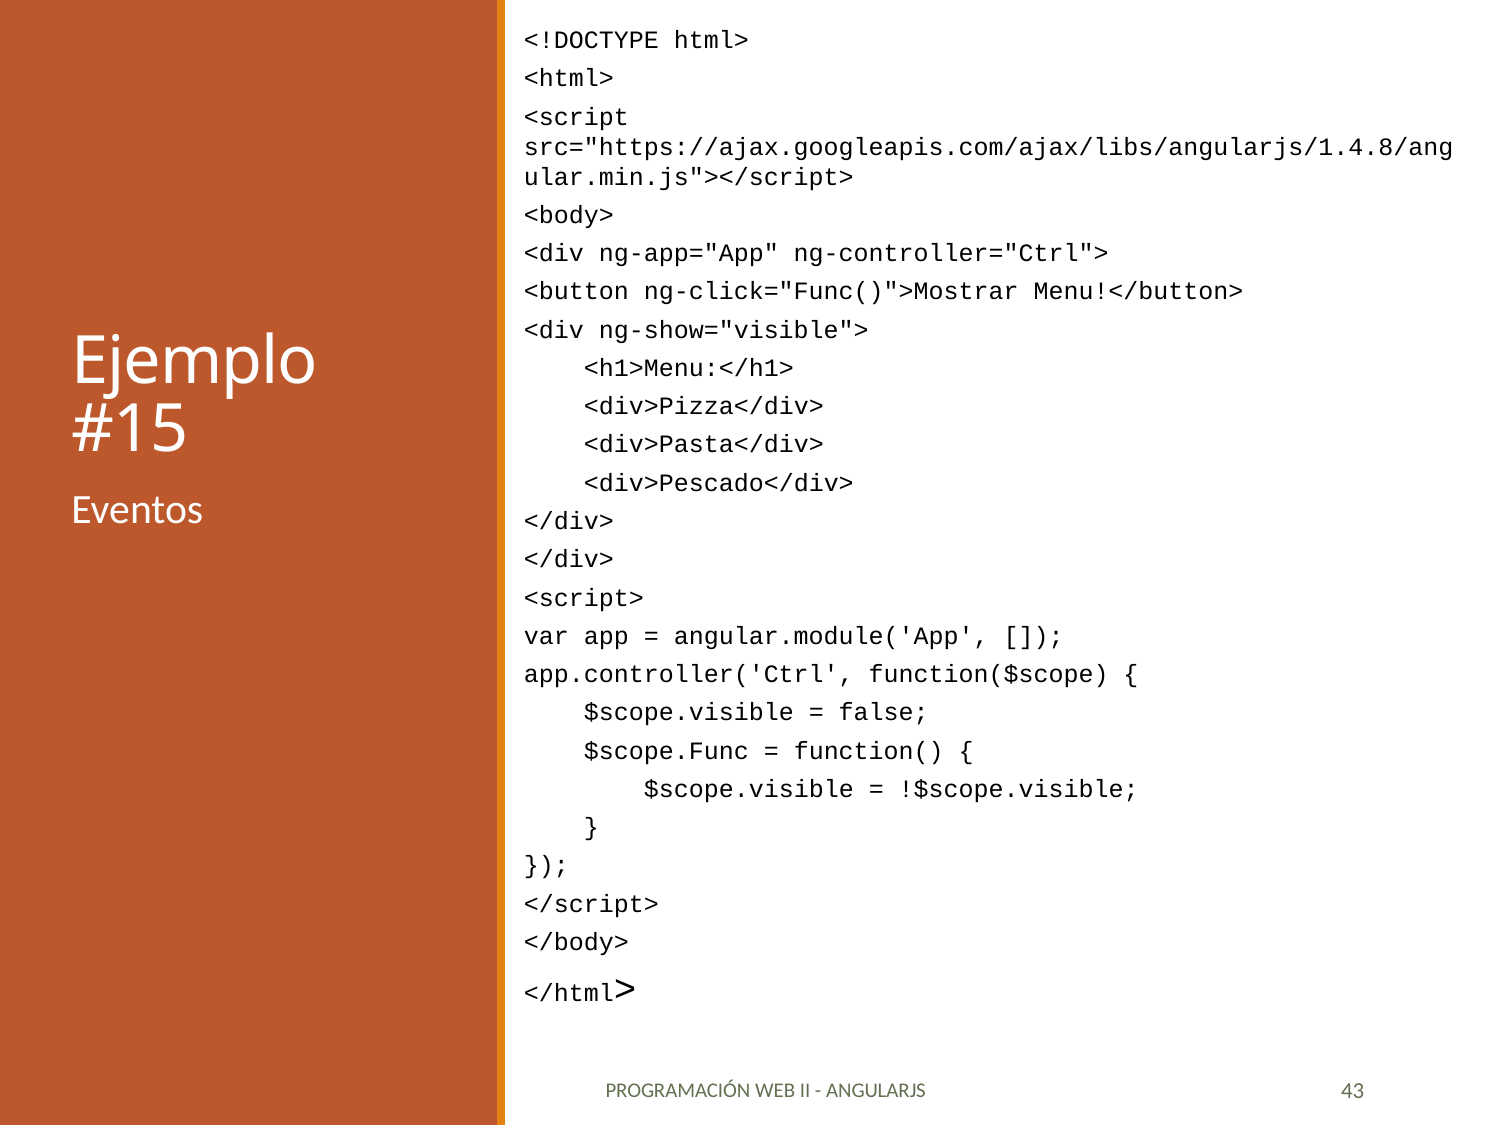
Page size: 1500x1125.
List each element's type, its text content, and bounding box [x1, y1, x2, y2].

title Ejemplo #15 [56, 97, 451, 473]
list Eventos [56, 479, 451, 1035]
footer Programación Web II - angularjs [590, 1059, 1163, 1120]
slide_number 43 [1218, 1059, 1380, 1120]
list <!DOCTYPE html> <html> <script src="https://ajax.googleapis.com/ajax/libs/angularjs/1.4.8/angular.min.js"></script> <body> <div ng-app="App" ng-controller="Ctrl"> <button ng-click="Func()">Mostrar Menu!</button> <div ng-show="visible"> <h1>Menu:</h1> <div>Pizza</div> <div>Pasta</div> <div>Pescado</div> </div> </div> <script> var app = angular.module('App', []); app.controller('Ctrl', function($scope) { $scope.visible = false; $scope.Func = function() { $scope.visible = !$scope.visible; } }); </script> </body> </html> [515, 16, 1459, 1006]
